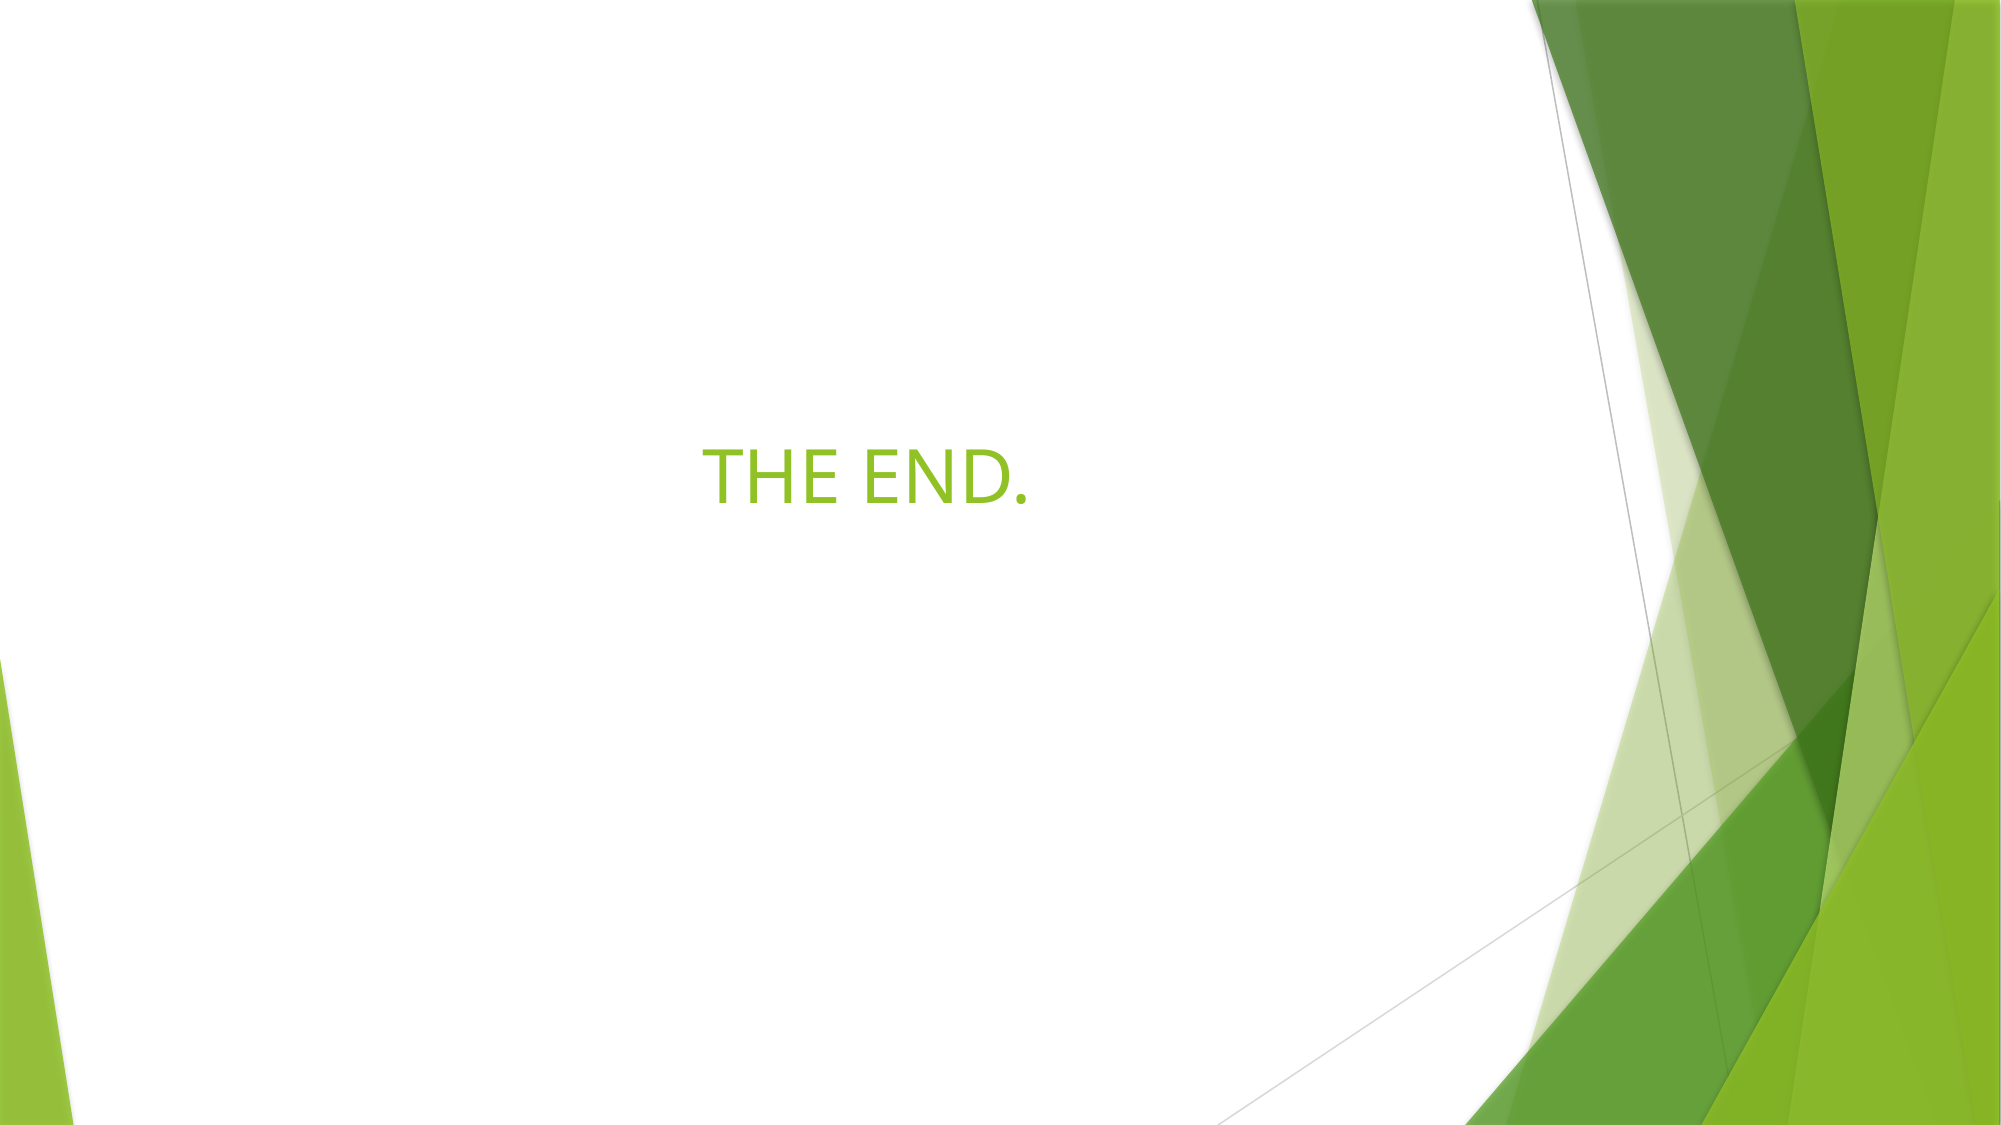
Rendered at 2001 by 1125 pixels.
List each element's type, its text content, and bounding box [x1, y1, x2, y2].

title THE END. [219, 421, 1925, 611]
